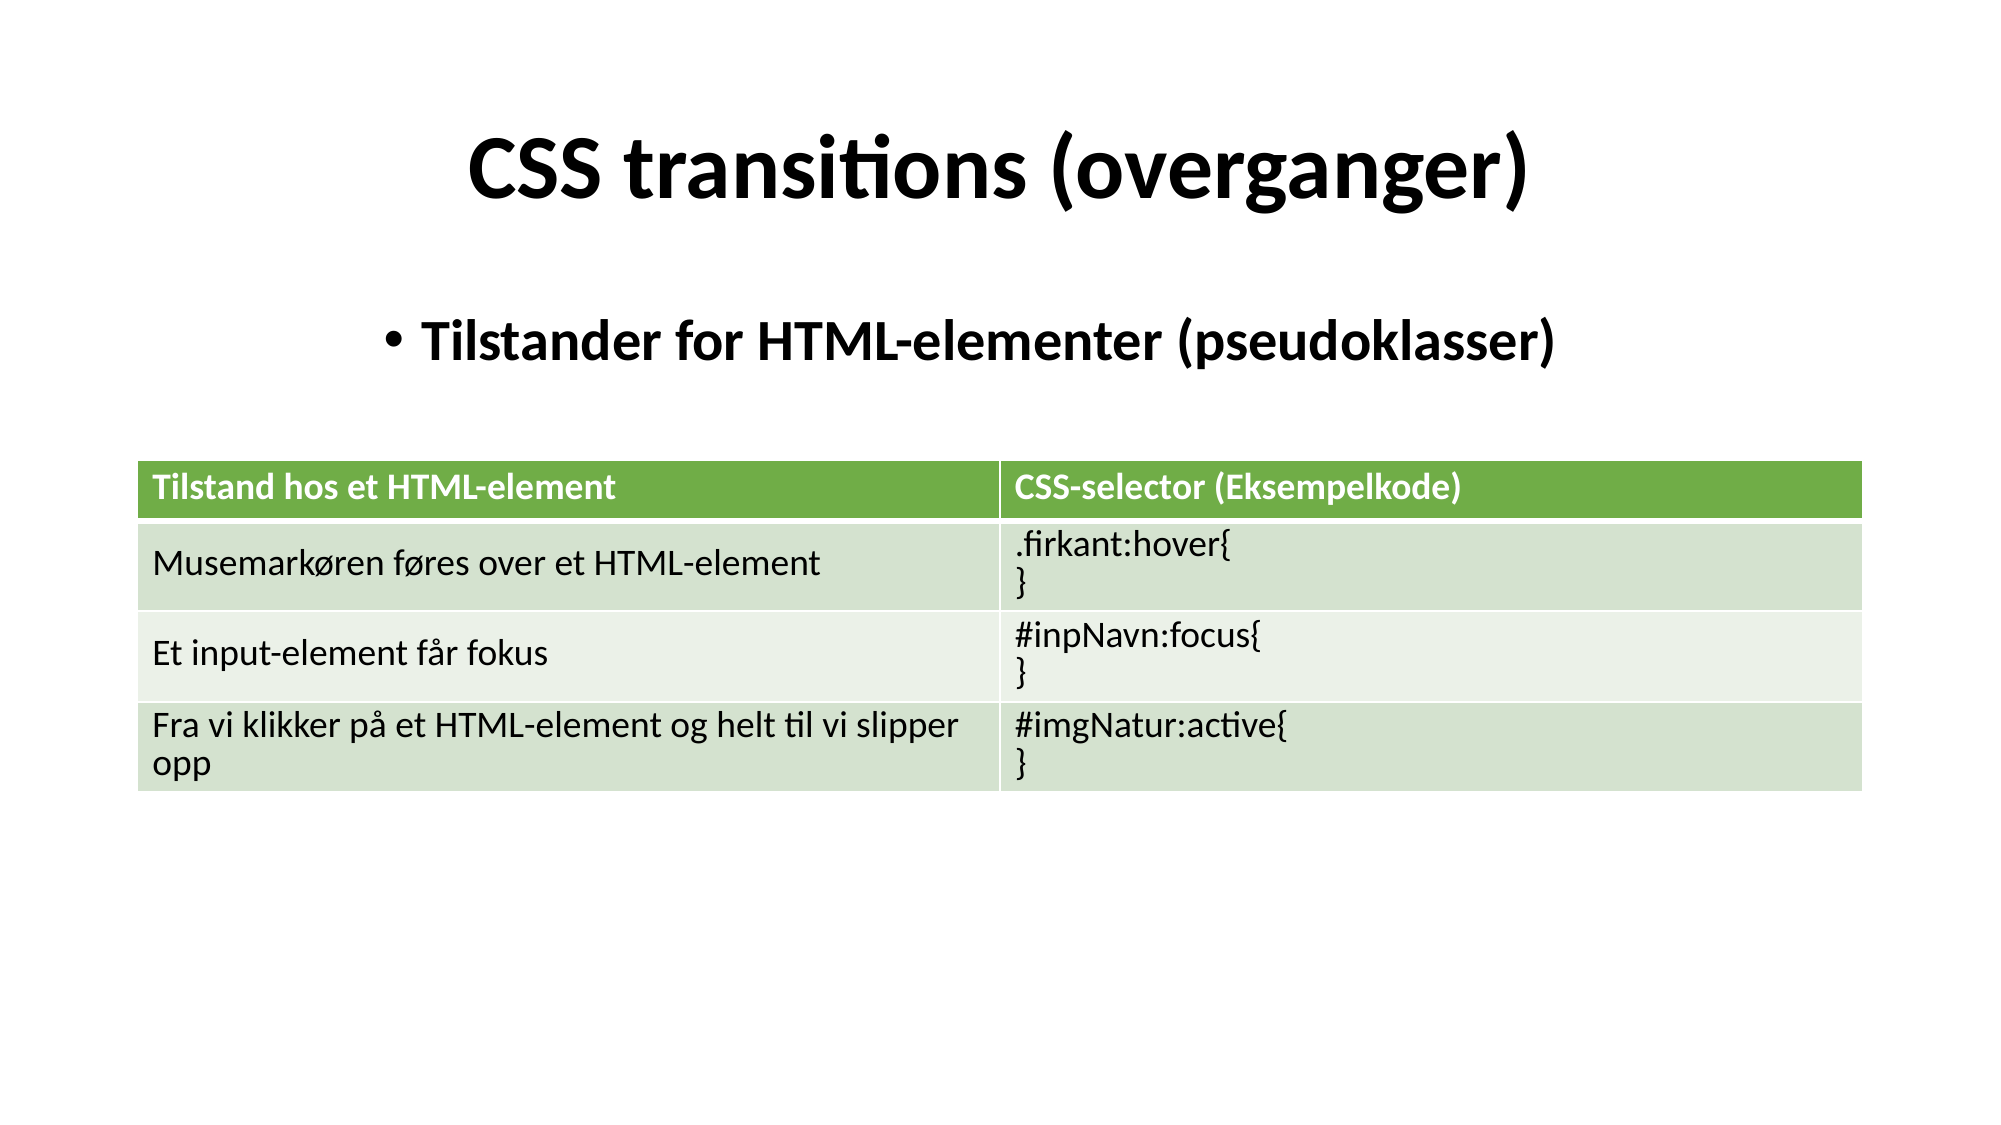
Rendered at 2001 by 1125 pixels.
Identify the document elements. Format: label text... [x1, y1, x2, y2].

table_cell Musemarkøren føres over et HTML-element [138, 524, 999, 610]
table_cell #imgNatur:active{ } [1001, 703, 1862, 791]
table_cell Et input-element får fokus [138, 612, 999, 701]
table_cell #inpNavn:focus{ } [1001, 612, 1862, 701]
table_header Tilstand hos et HTML-element [138, 461, 999, 518]
table_cell Fra vi klikker på et HTML-element og helt til vi slipper opp [138, 703, 999, 791]
table_cell .firkant:hover{ } [1001, 524, 1862, 610]
table_header CSS-selector (Eksempelkode) [1001, 461, 1862, 518]
text_box Tilstander for HTML-elementer (pseudoklasser) [368, 302, 1632, 435]
title CSS transitions (overganger) [137, 59, 1863, 278]
